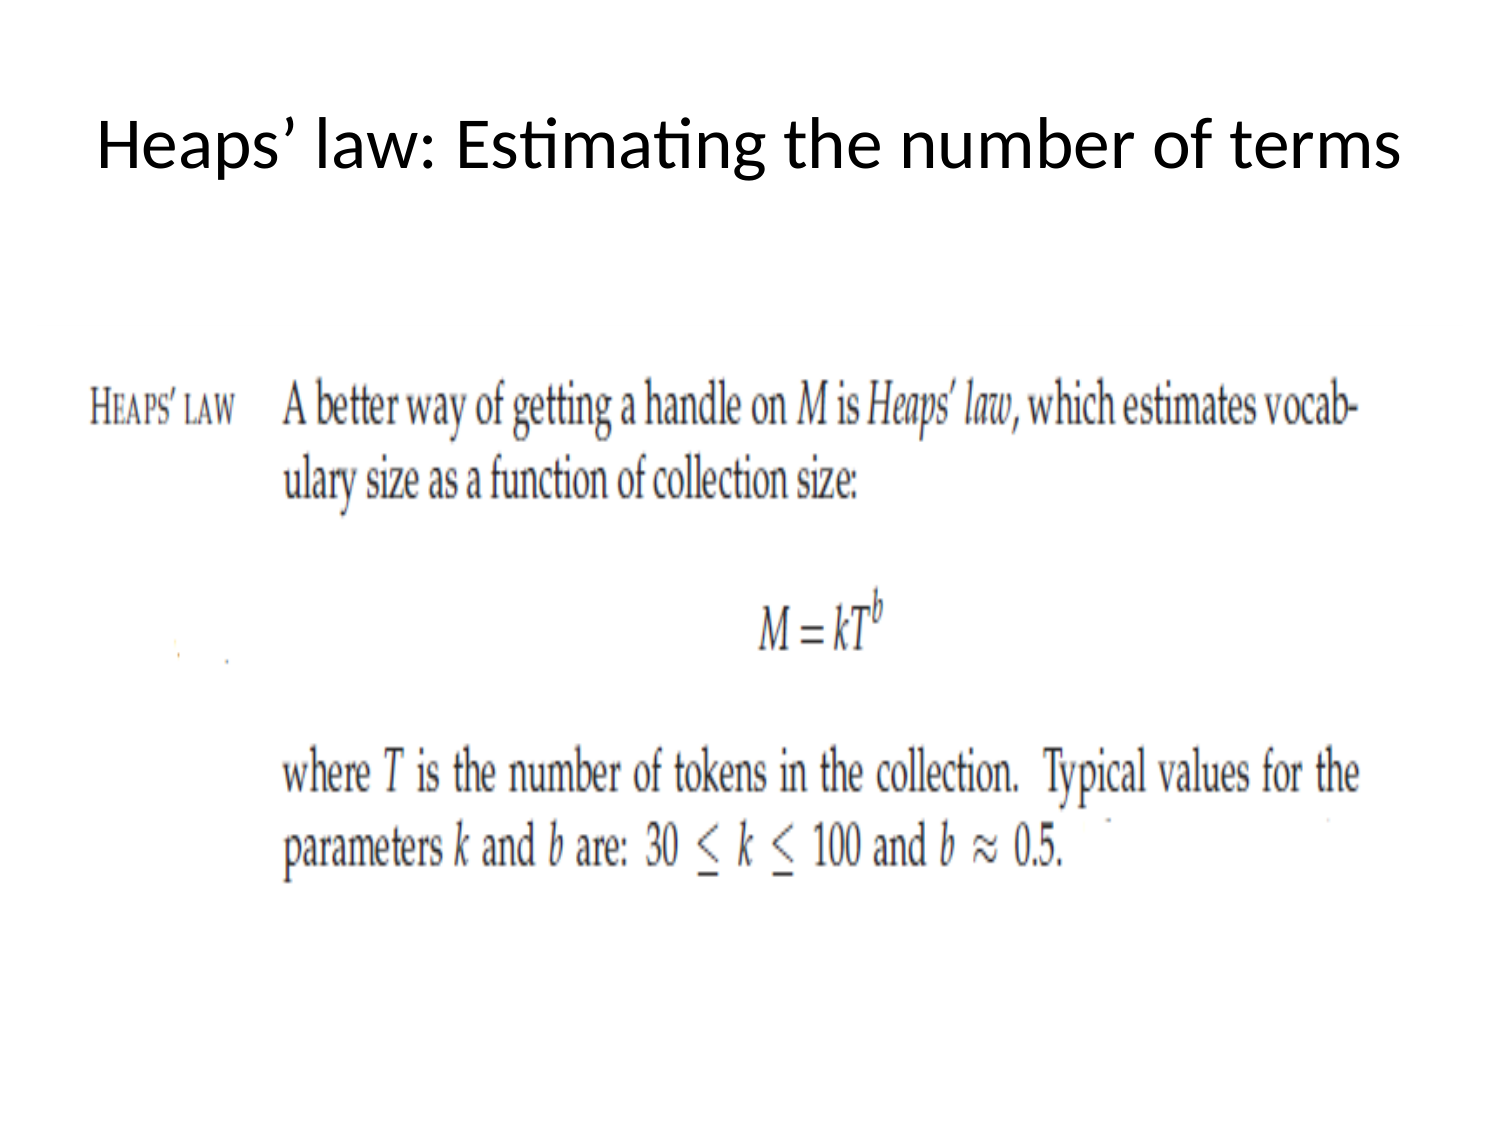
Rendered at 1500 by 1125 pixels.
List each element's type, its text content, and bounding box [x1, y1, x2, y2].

title Heaps’ law: Estimating the number of terms [75, 45, 1425, 233]
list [37, 324, 1463, 888]
